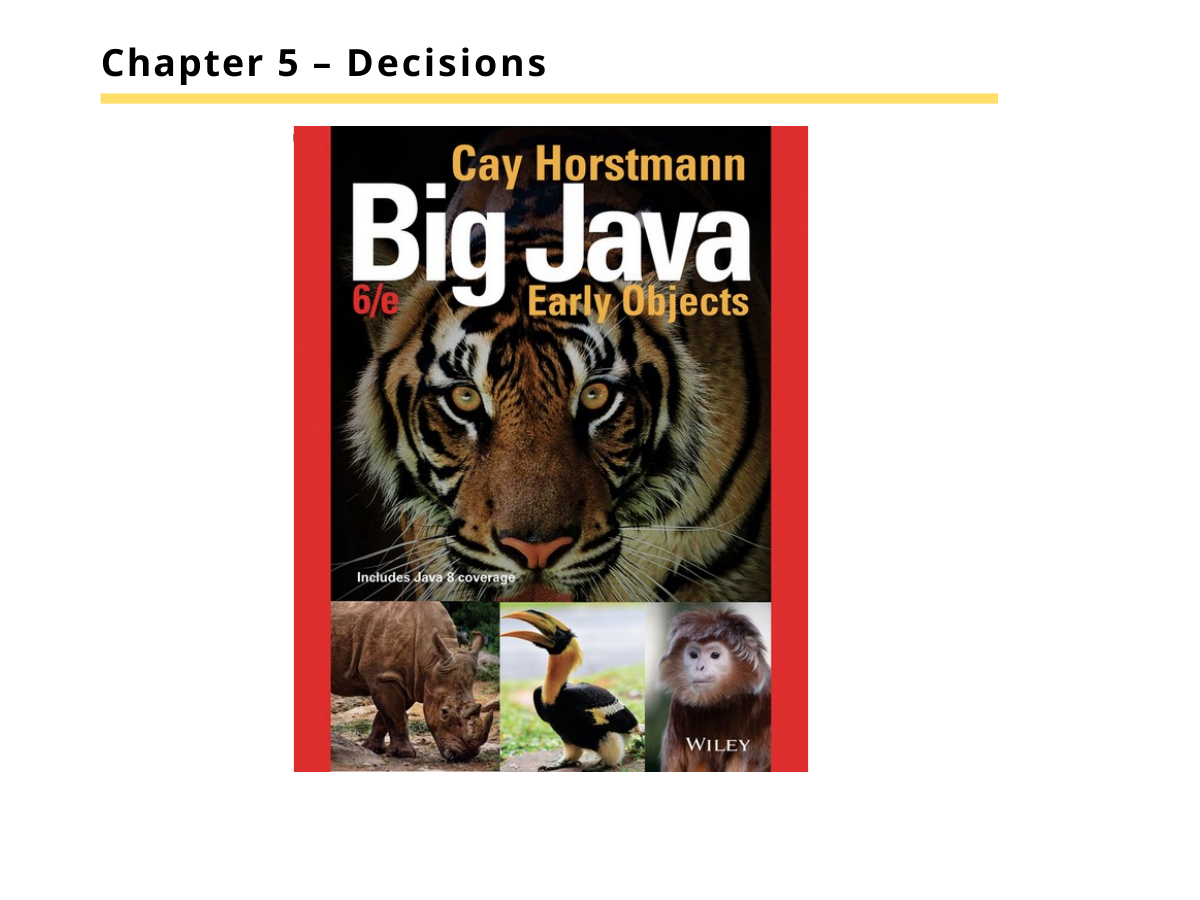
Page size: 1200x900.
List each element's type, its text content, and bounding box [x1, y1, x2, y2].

text_box [293, 126, 809, 772]
title Chapter 5 – Decisions [98, 39, 1102, 190]
